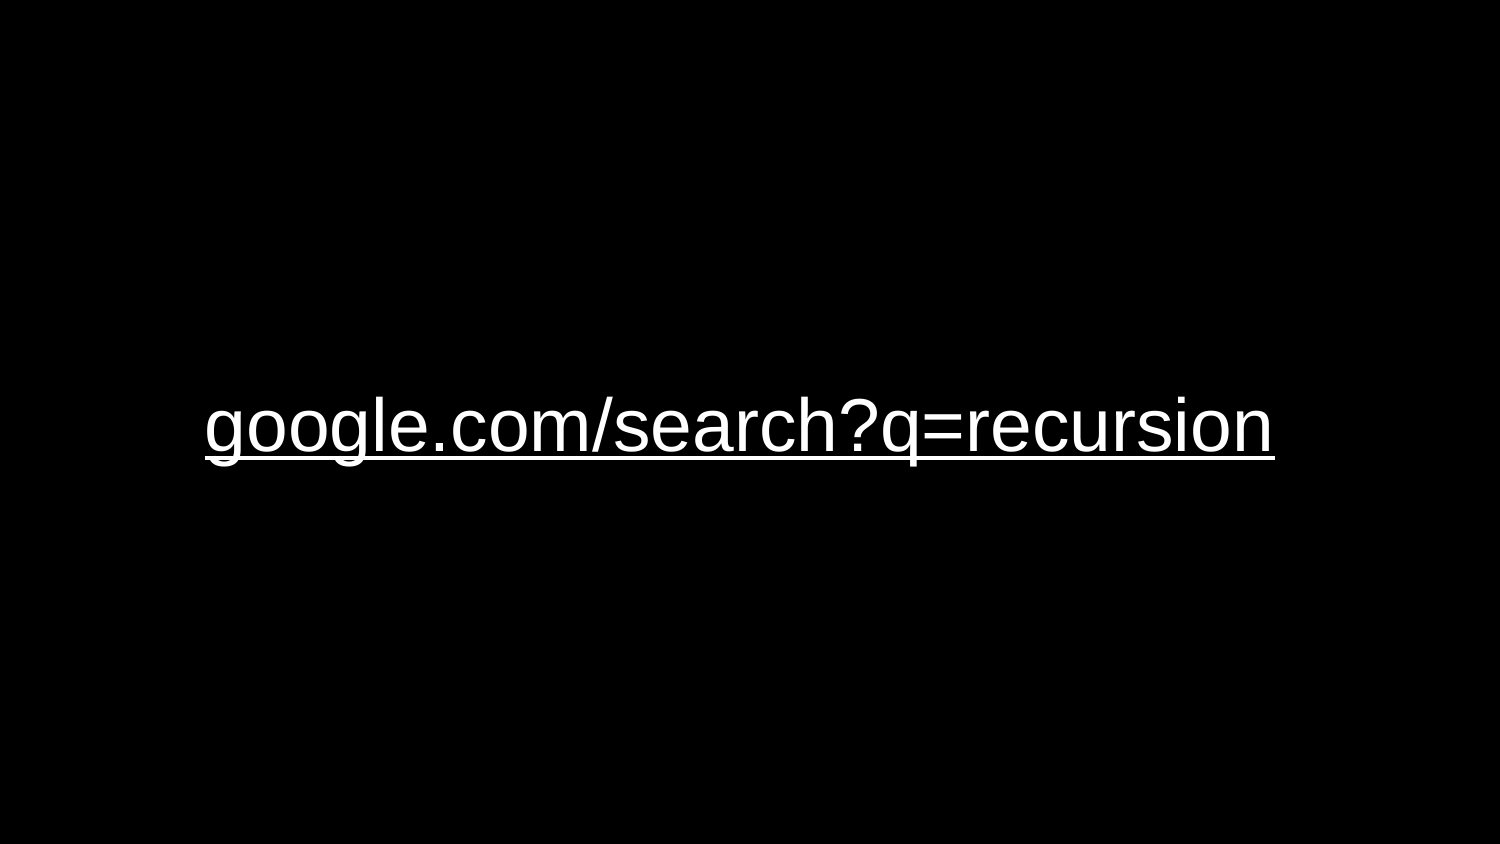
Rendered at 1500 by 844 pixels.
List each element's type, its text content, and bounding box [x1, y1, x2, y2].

title google.com/search?q=recursion [51, 352, 1449, 491]
